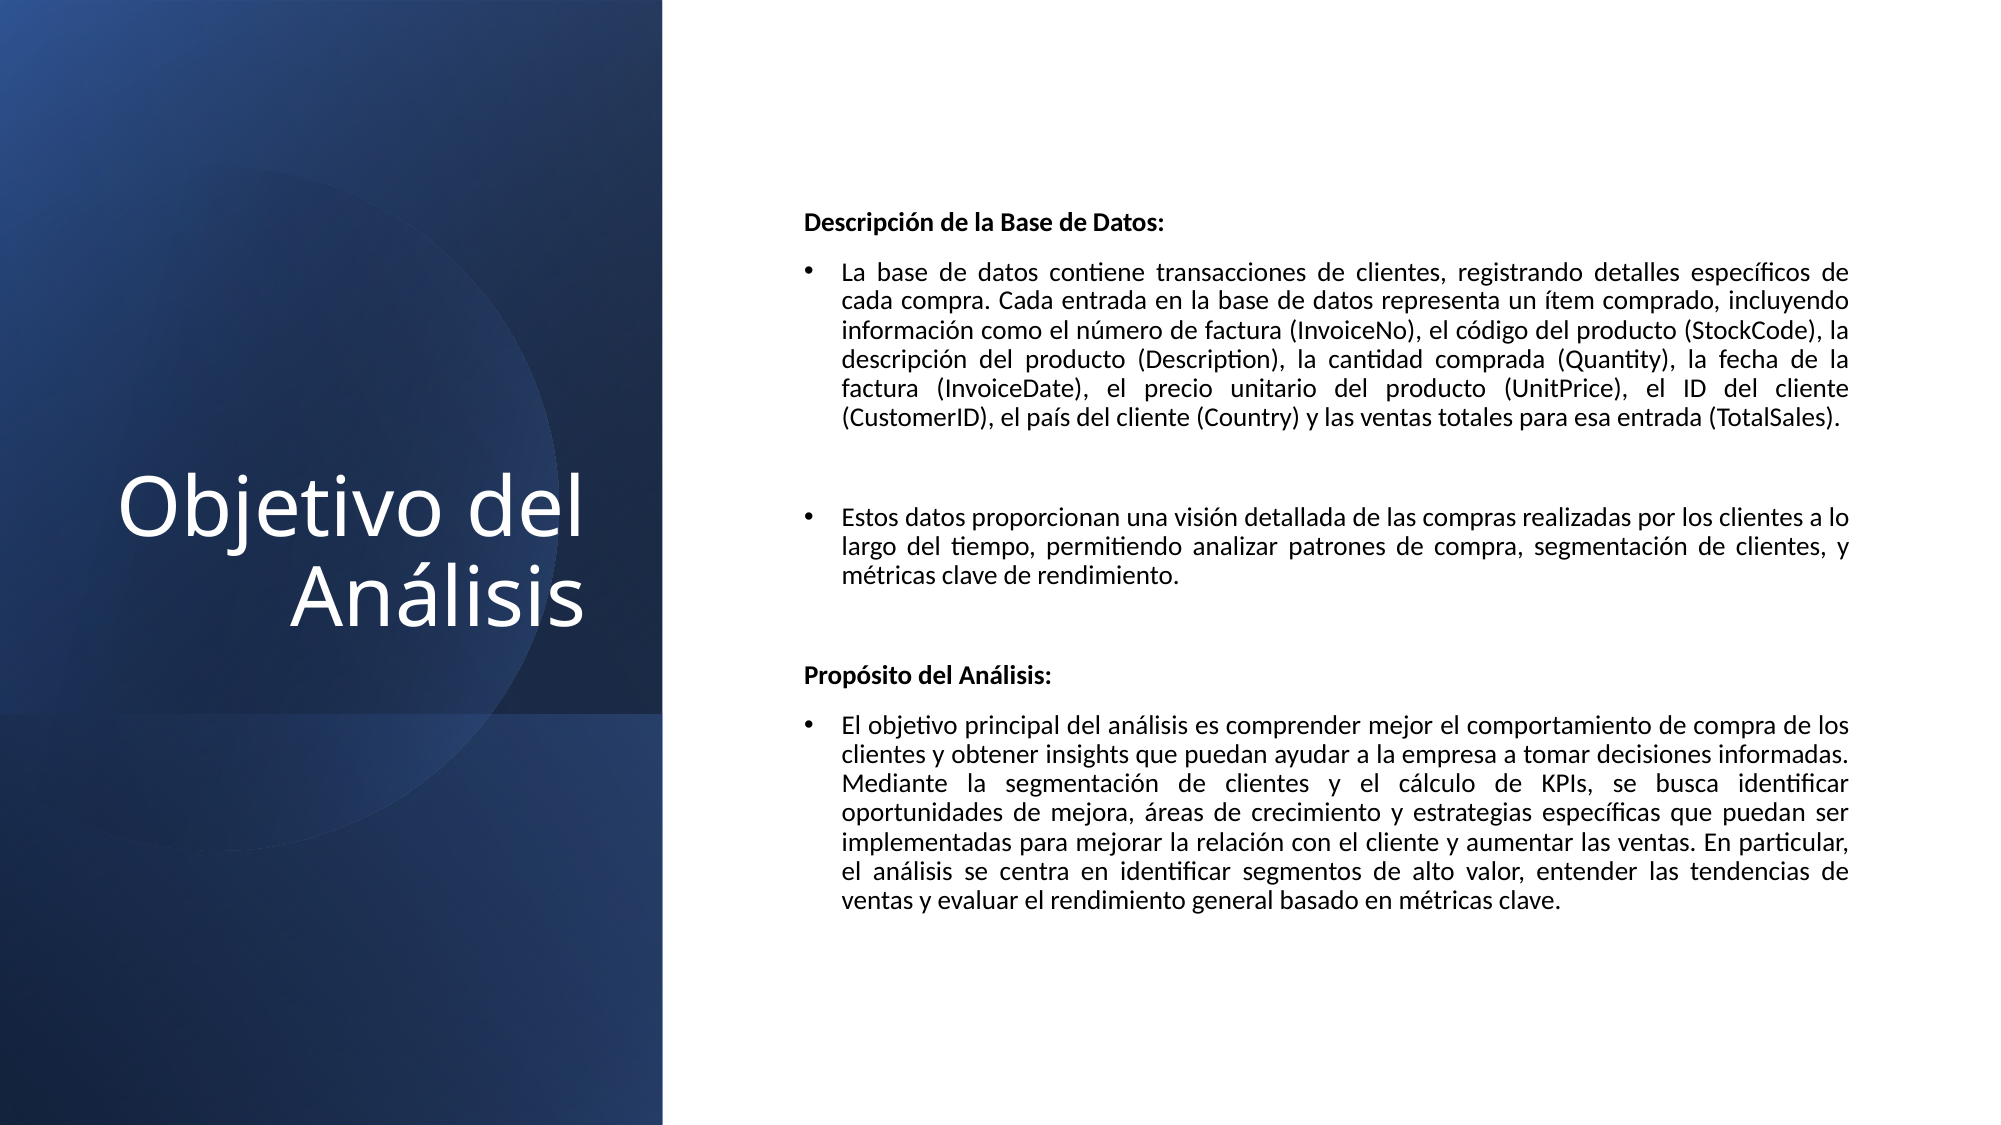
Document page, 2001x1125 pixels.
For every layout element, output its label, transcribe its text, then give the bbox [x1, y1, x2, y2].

text_box [663, 0, 2000, 1125]
text_box [0, 0, 663, 1124]
title Objetivo del Análisis [76, 96, 602, 652]
list Descripción de la Base de Datos: La base de datos contiene transacciones de clientes, registrando detalles específicos de cada compra. Cada entrada en la base de datos representa un ítem comprado, incluyendo información como el número de factura (InvoiceNo), el código del producto (StockCode), la descripción del producto (Description), la cantidad comprada (Quantity), la fecha de la factura (InvoiceDate), el precio unitario del producto (UnitPrice), el ID del cliente (CustomerID), el país del cliente (Country) y las ventas totales para esa entrada (TotalSales). Estos datos proporcionan una visión detallada de las compras realizadas por los clientes a lo largo del tiempo, permitiendo analizar patrones de compra, segmentación de clientes, y métricas clave de rendimiento. Propósito del Análisis: El objetivo principal del análisis es comprender mejor el comportamiento de compra de los clientes y obtener insights que puedan ayudar a la empresa a tomar decisiones informadas. Mediante la segmentación de clientes y el cálculo de KPIs, se busca identificar oportunidades de mejora, áreas de crecimiento y estrategias específicas que puedan ser implementadas para mejorar la relación con el cliente y aumentar las ventas. En particular, el análisis se centra en identificar segmentos de alto valor, entender las tendencias de ventas y evaluar el rendimiento general basado en métricas clave. [789, 106, 1865, 1017]
